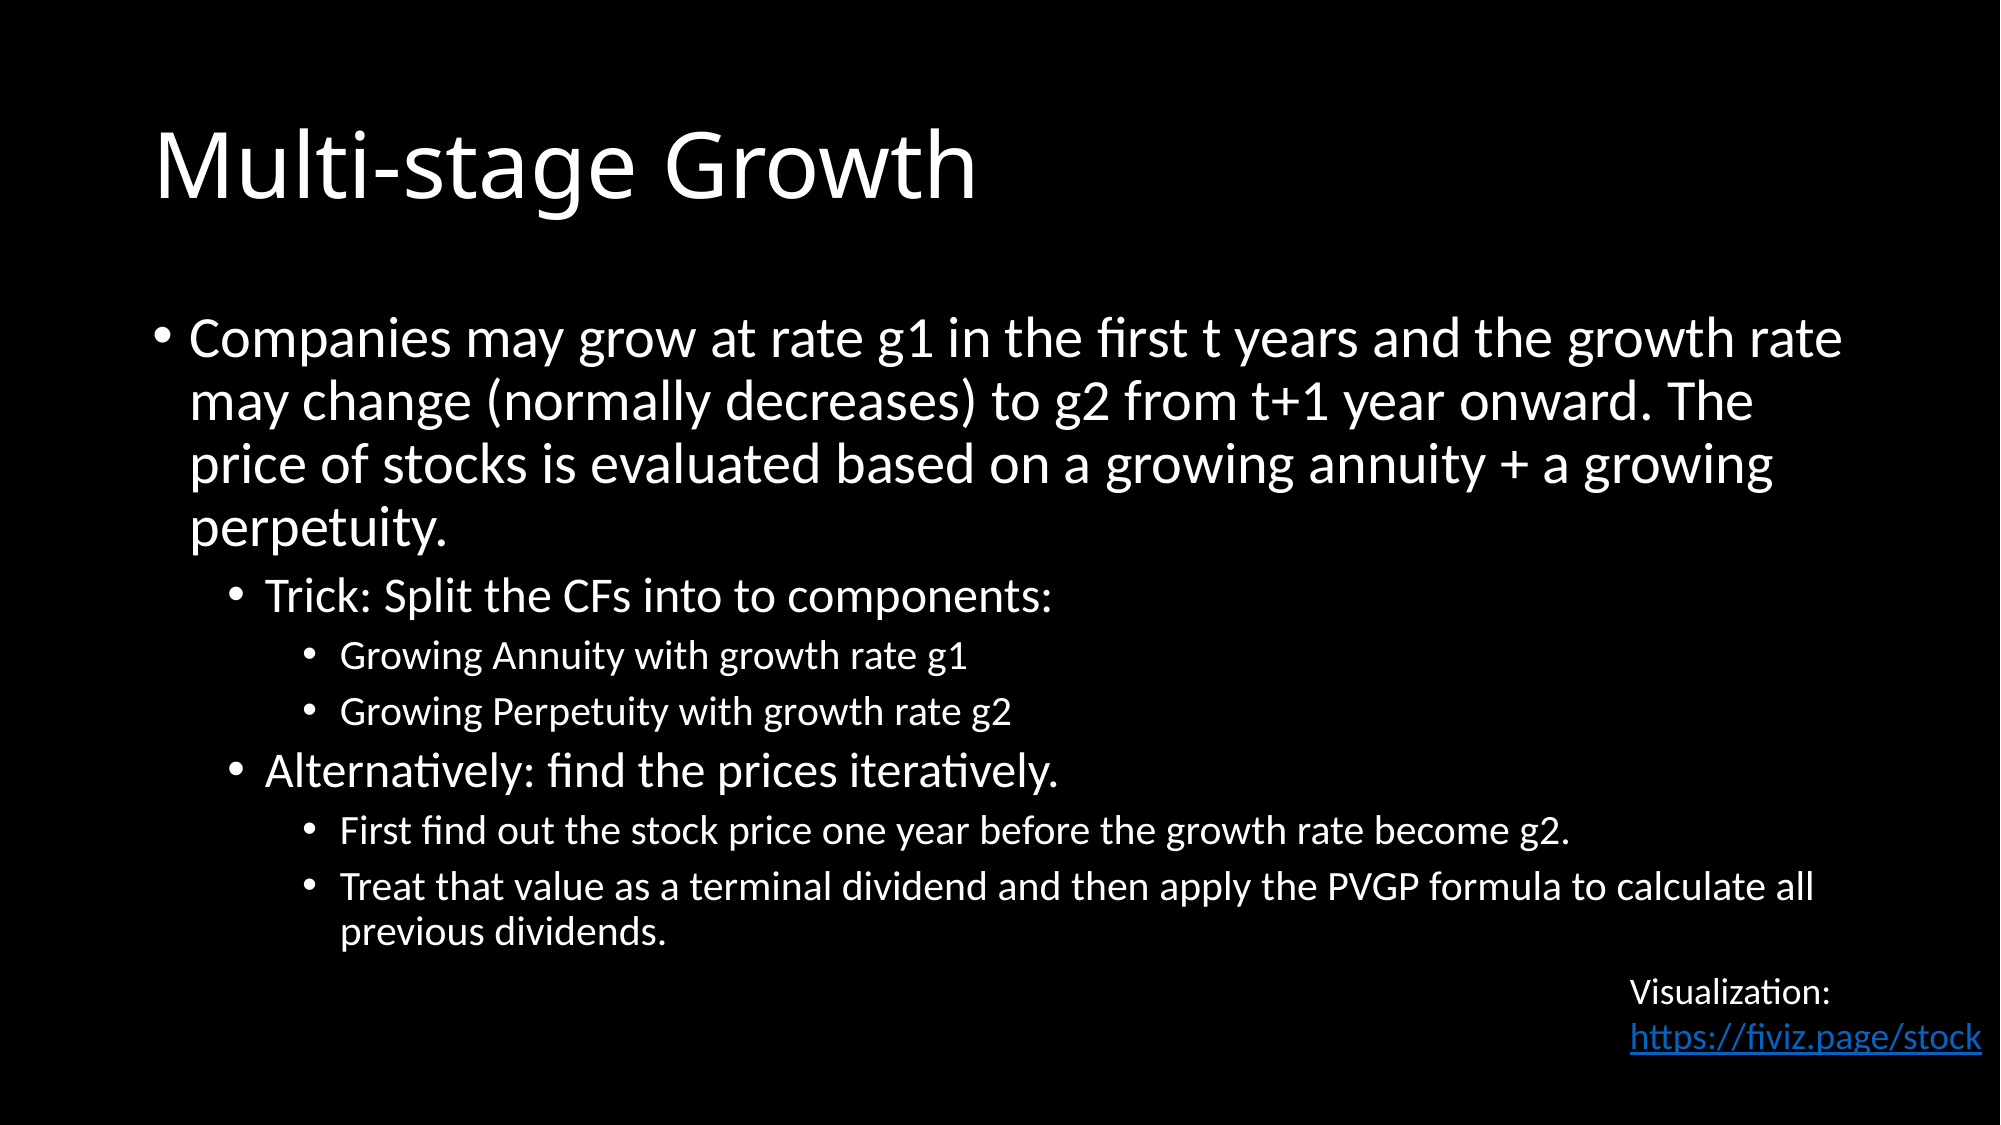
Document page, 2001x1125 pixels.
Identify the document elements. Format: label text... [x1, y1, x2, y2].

text_box Visualization: https://fiviz.page/stock [1615, 959, 1998, 1110]
list Companies may grow at rate g1 in the first t years and the growth rate may change (normally decreases) to g2 from t+1 year onward. The price of stocks is evaluated based on a growing annuity + a growing perpetuity. Trick: Split the CFs into to components: Growing Annuity with growth rate g1 Growing Perpetuity with growth rate g2 Alternatively: find the prices iteratively. First find out the stock price one year before the growth rate become g2. Treat that value as a terminal dividend and then apply the PVGP formula to calculate all previous dividends. [137, 299, 1863, 1014]
title Multi-stage Growth [137, 59, 1863, 278]
